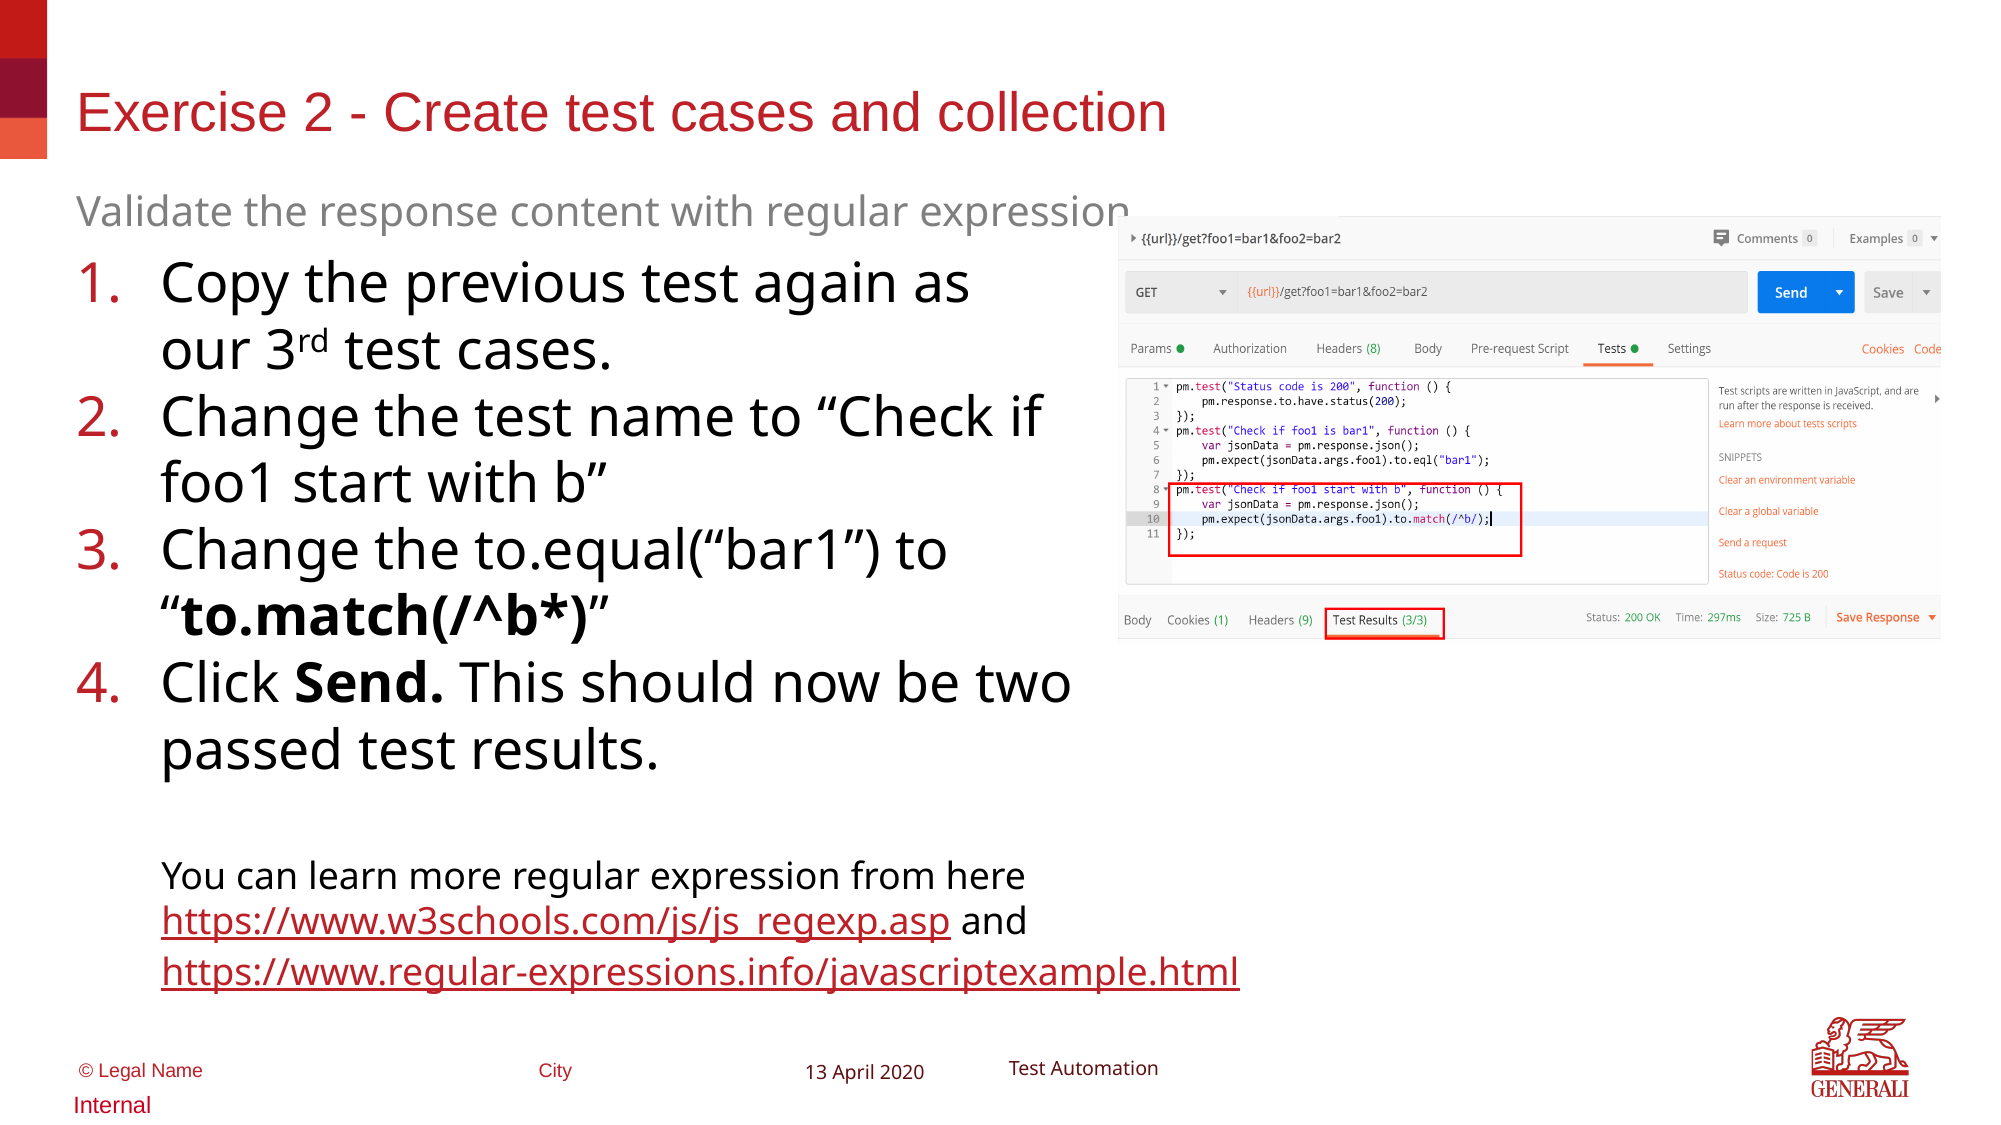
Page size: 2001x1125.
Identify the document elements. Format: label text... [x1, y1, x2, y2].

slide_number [804, 1059, 980, 1079]
title Exercise 2 - Create test cases and collection [75, 76, 1911, 179]
list Copy the previous test again as our 3rd test cases. Change the test name to “Check if foo1 start with b” Change the to.equal(“bar1”) to “to.match(/^b*)” Click Send. This should now be two passed test results. [75, 248, 737, 787]
text_box [737, 133, 1948, 1051]
subtitle Validate the response content with regular expression [75, 184, 737, 248]
picture [1118, 215, 1941, 645]
footer Test Automation [1009, 1059, 1643, 1079]
text_box You can learn more regular expression from here https://www.w3schools.com/js/js_regexp.asp and https://www.regular-expressions.info/javascriptexample.html [146, 844, 1813, 1052]
